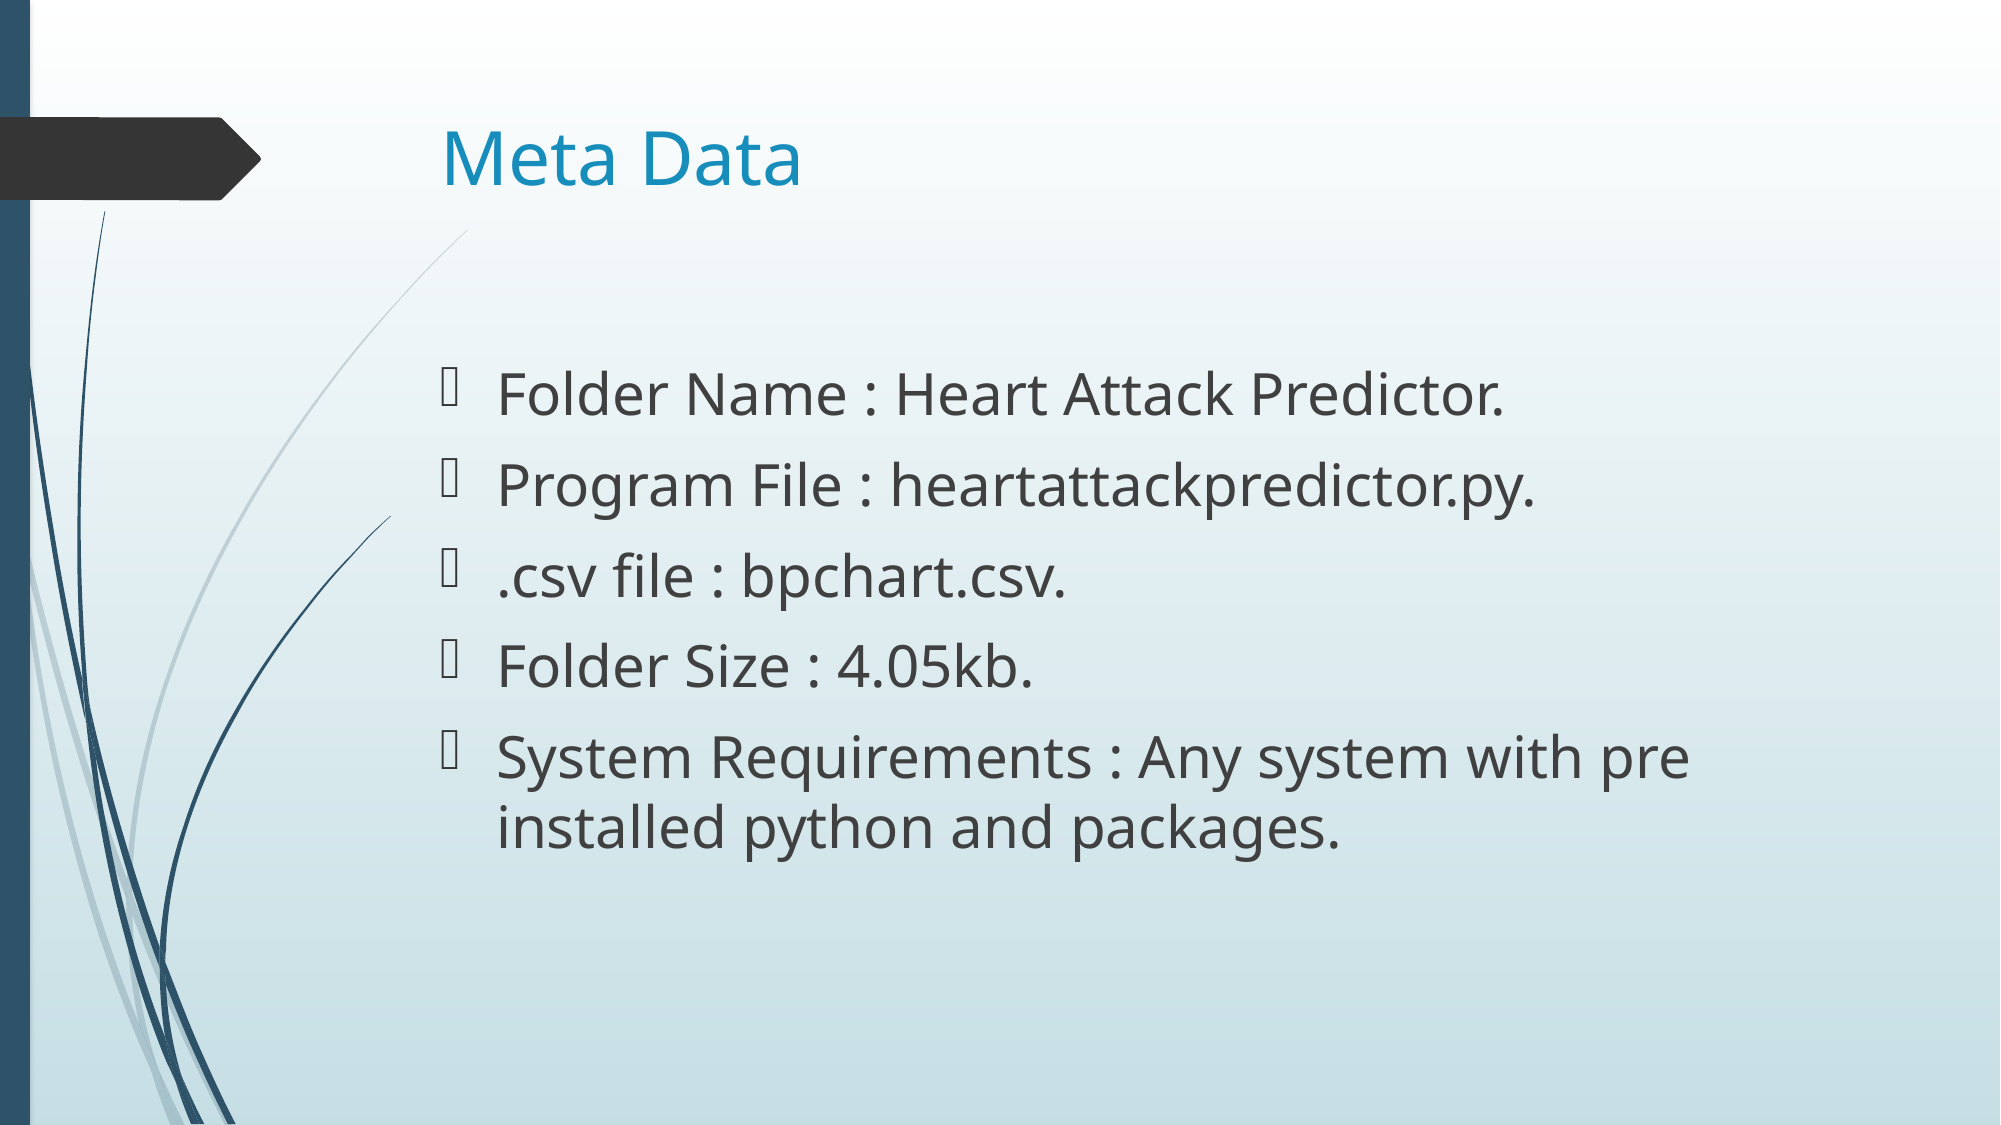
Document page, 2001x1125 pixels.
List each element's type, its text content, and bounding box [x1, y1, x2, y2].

list Folder Name : Heart Attack Predictor. Program File : heartattackpredictor.py. .csv file : bpchart.csv. Folder Size : 4.05kb. System Requirements : Any system with pre installed python and packages. [424, 350, 1888, 970]
title Meta Data [425, 102, 1888, 313]
